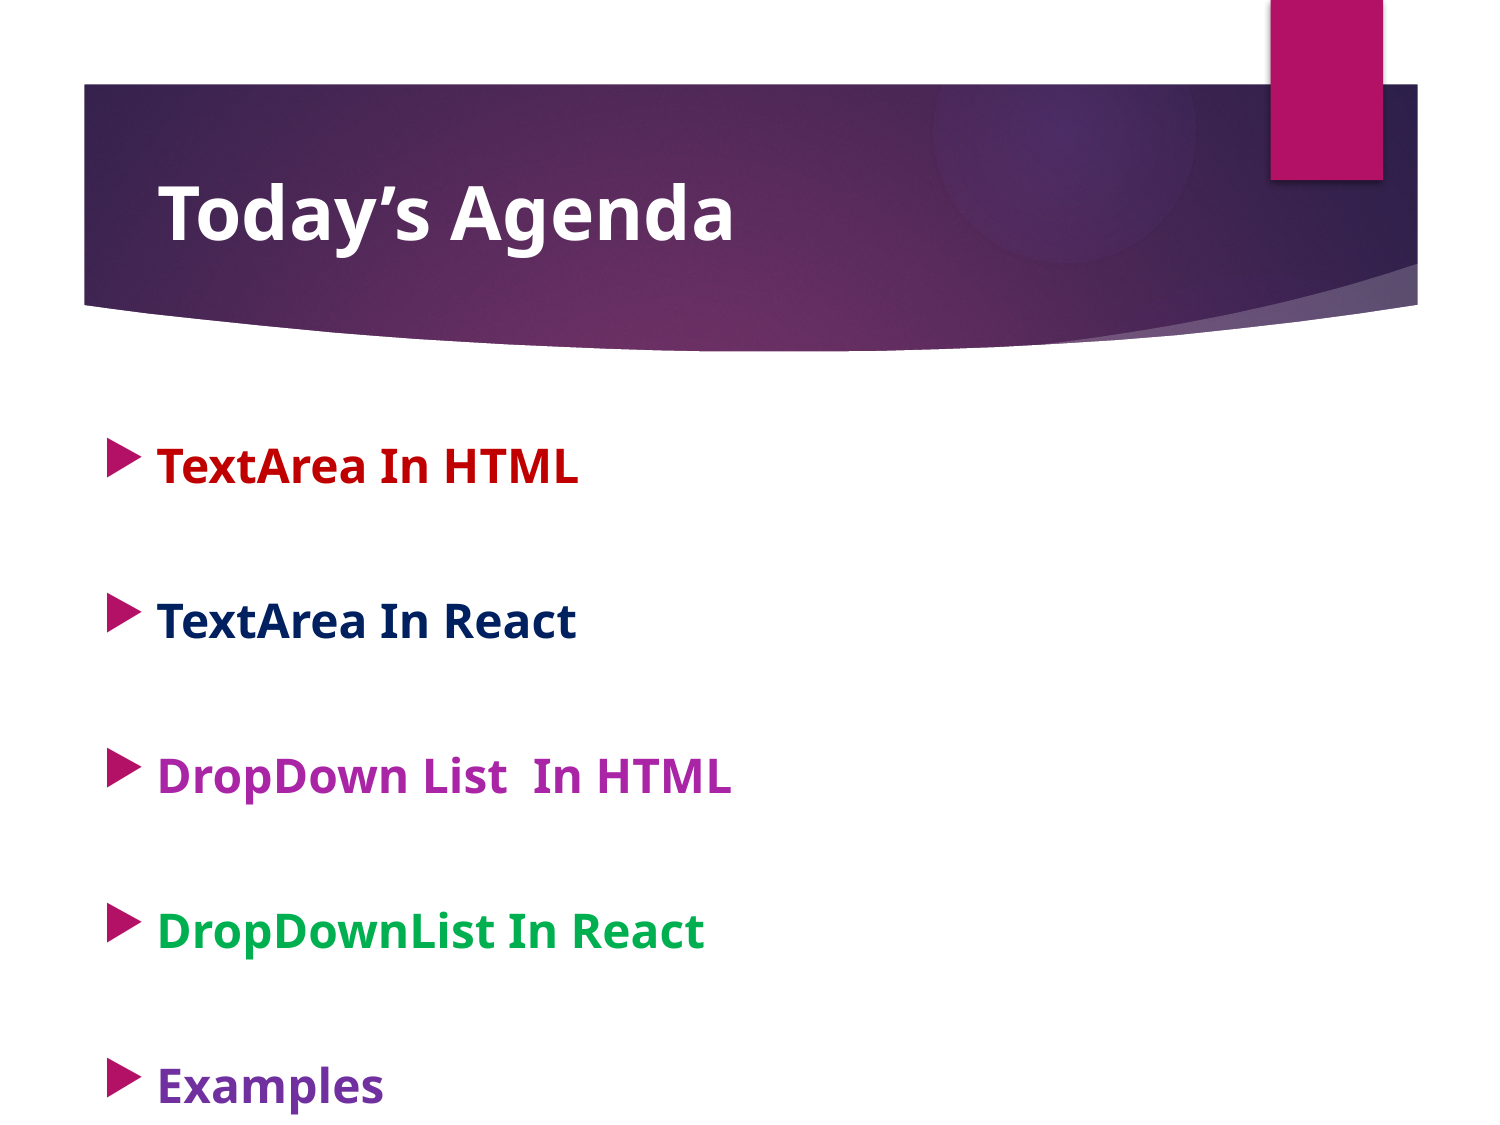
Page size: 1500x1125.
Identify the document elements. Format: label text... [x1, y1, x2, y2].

list TextArea In HTML TextArea In React DropDown List In HTML DropDownList In React Examples [87, 350, 1413, 1125]
title Today’s Agenda [142, 152, 1183, 269]
